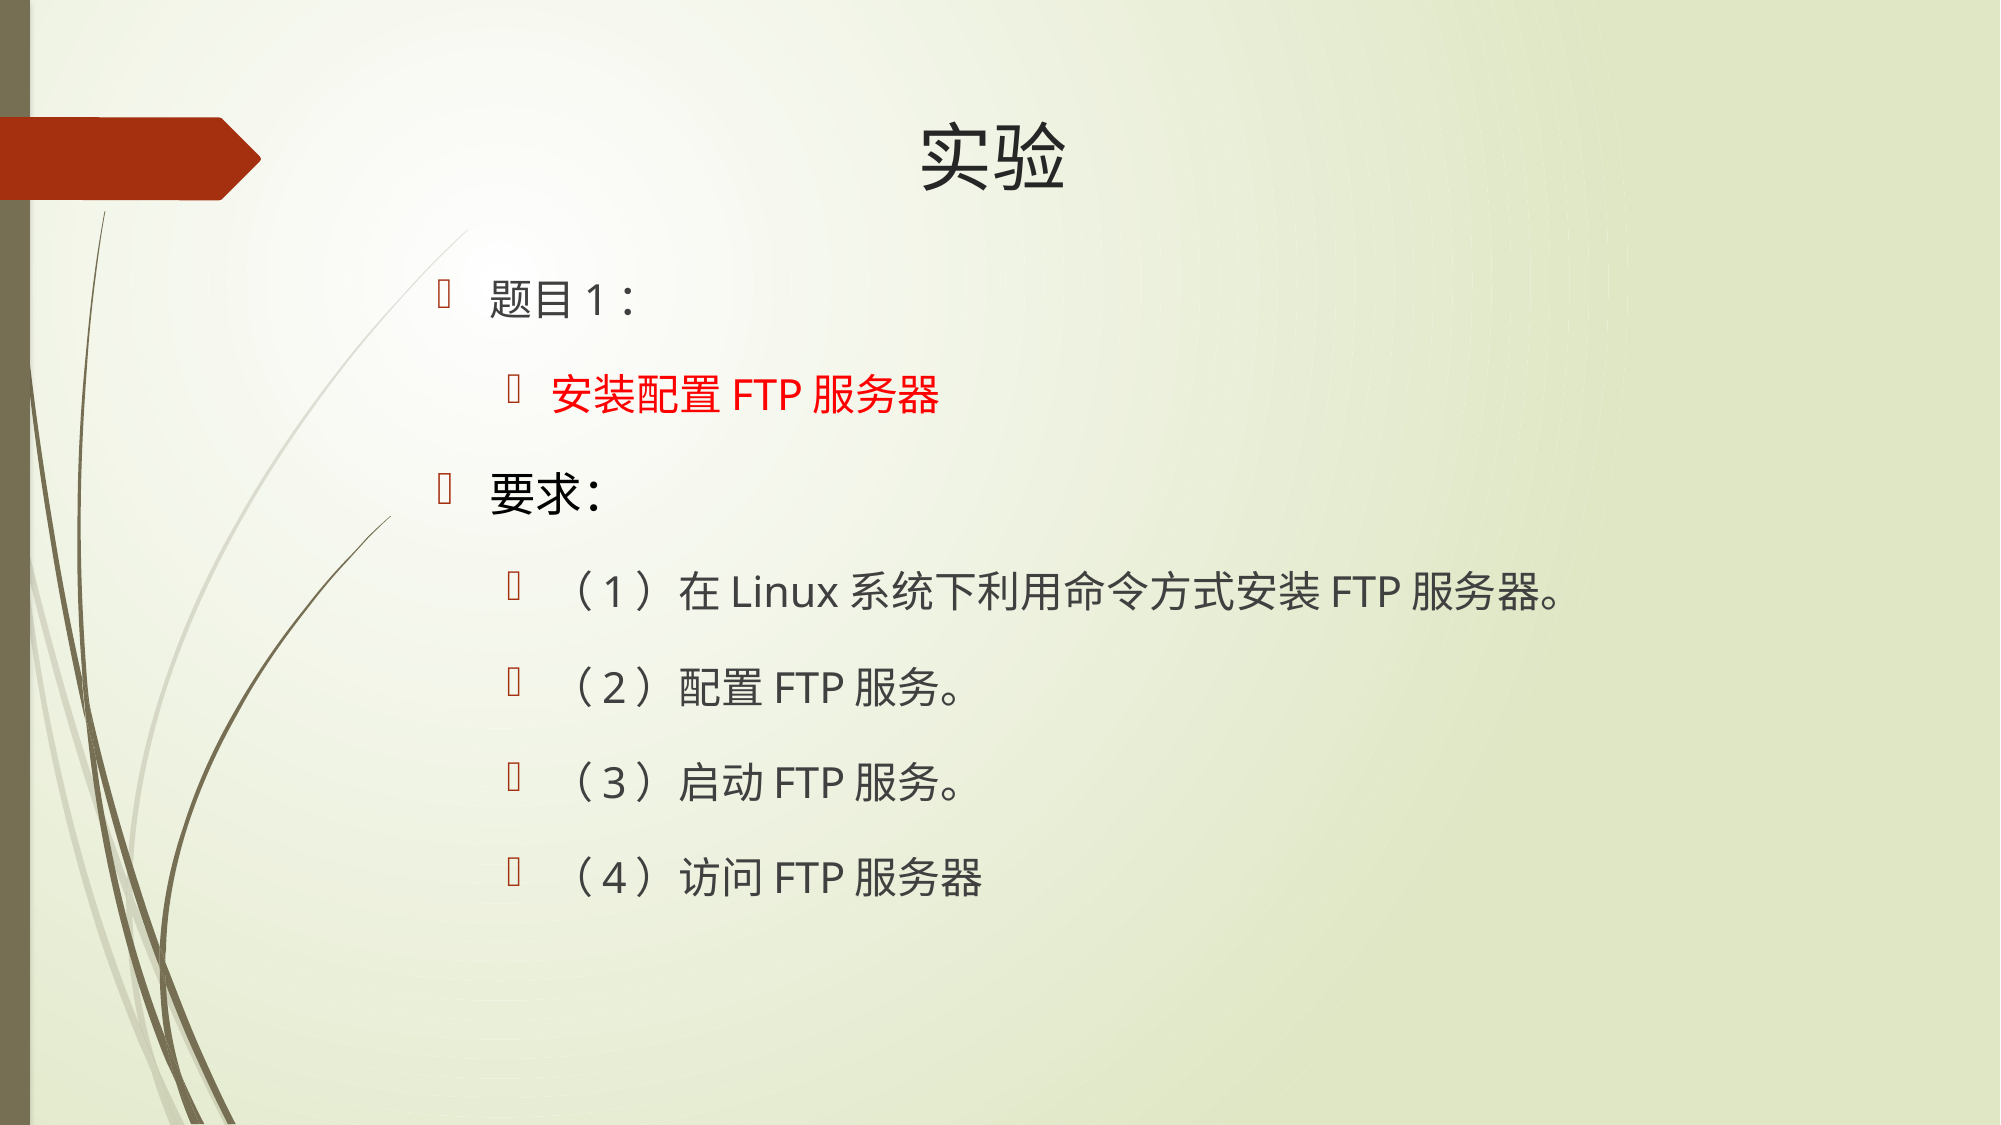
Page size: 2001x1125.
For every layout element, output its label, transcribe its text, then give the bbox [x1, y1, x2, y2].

list 题目1： 安装配置FTP服务器 要求： （1）在Linux系统下利用命令方式安装FTP服务器。 （2）配置FTP服务。 （3）启动FTP服务。 （4）访问FTP服务器 [421, 239, 1885, 911]
title 实验 [261, 102, 1724, 240]
